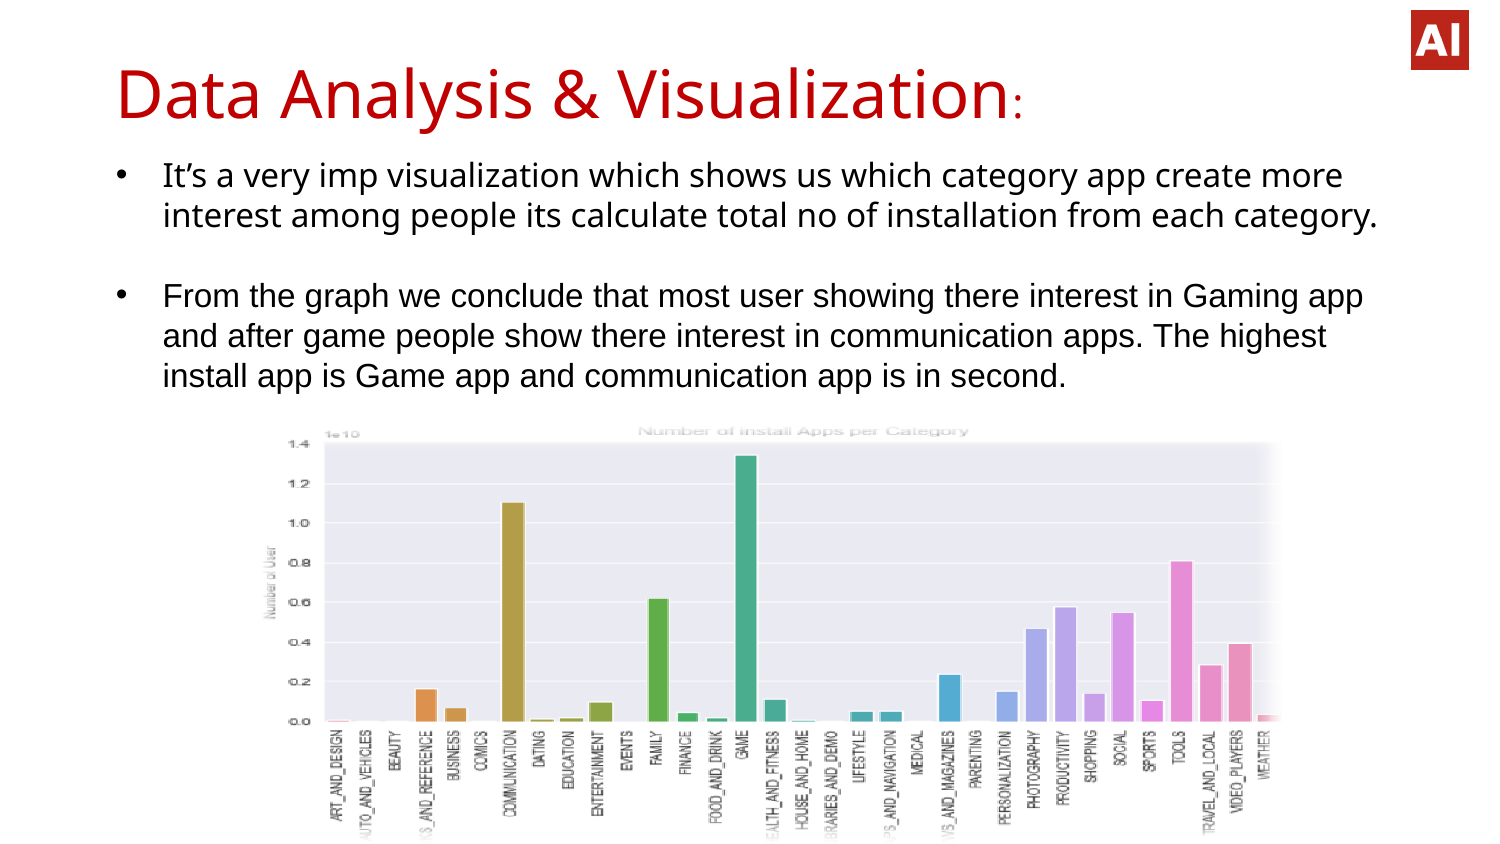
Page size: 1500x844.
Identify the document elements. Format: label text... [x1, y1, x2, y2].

picture [256, 421, 1283, 844]
picture [1411, 10, 1469, 70]
text_box It’s a very imp visualization which shows us which category app create more interest among people its calculate total no of installation from each category. From the graph we conclude that most user showing there interest in Gaming app and after game people show there interest in communication apps. The highest install app is Game app and communication app is in second. [101, 146, 1410, 537]
text_box Data Analysis & Visualization: [101, 44, 1410, 146]
